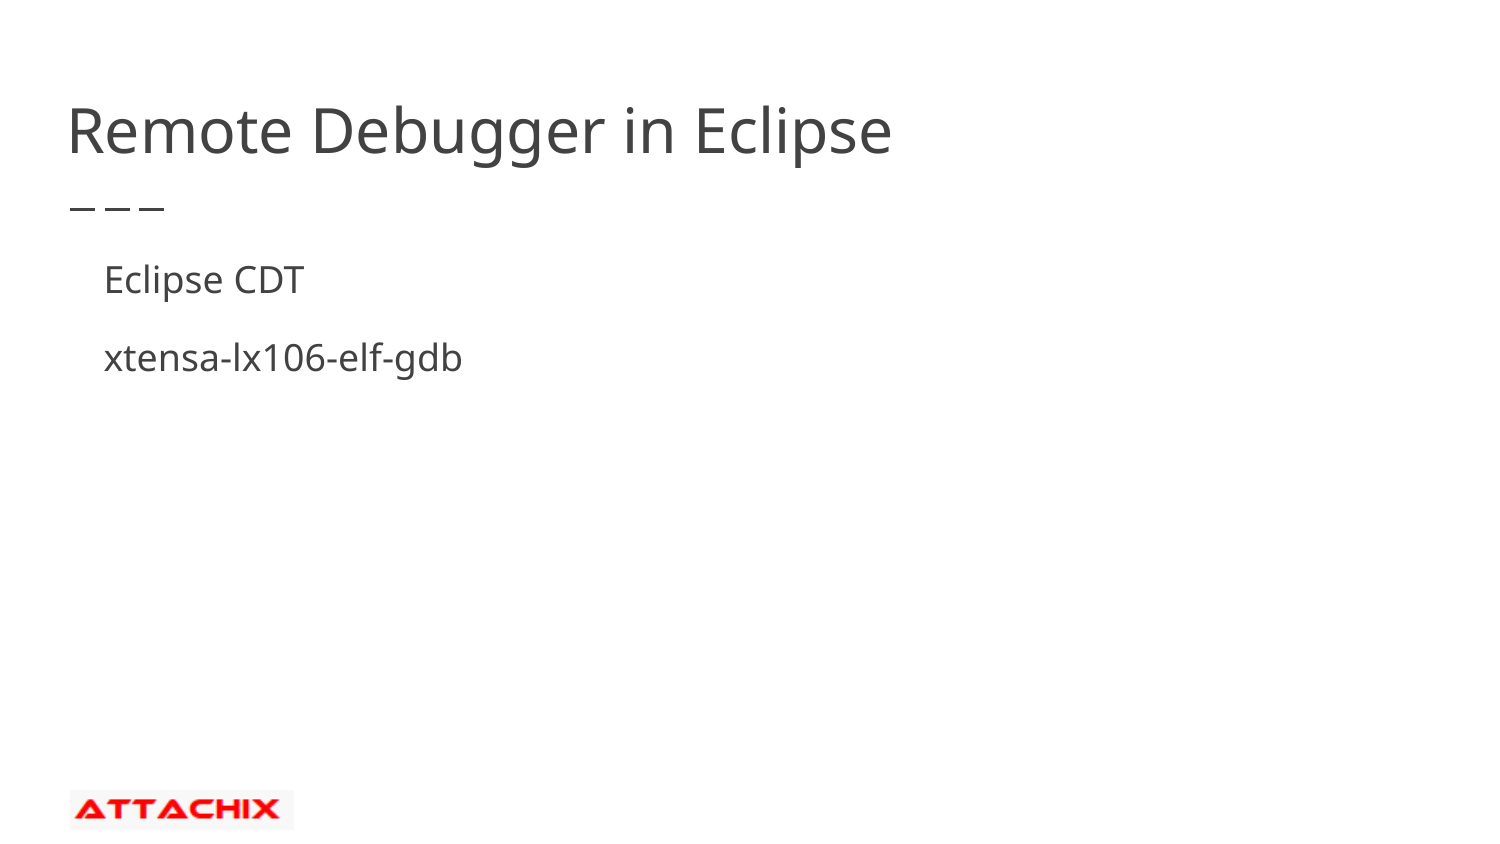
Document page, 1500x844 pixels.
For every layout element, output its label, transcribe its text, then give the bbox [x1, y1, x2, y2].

title Remote Debugger in Eclipse [51, 61, 1449, 182]
picture [70, 790, 294, 830]
list Eclipse CDT xtensa-lx106-elf-gdb [51, 240, 1449, 750]
